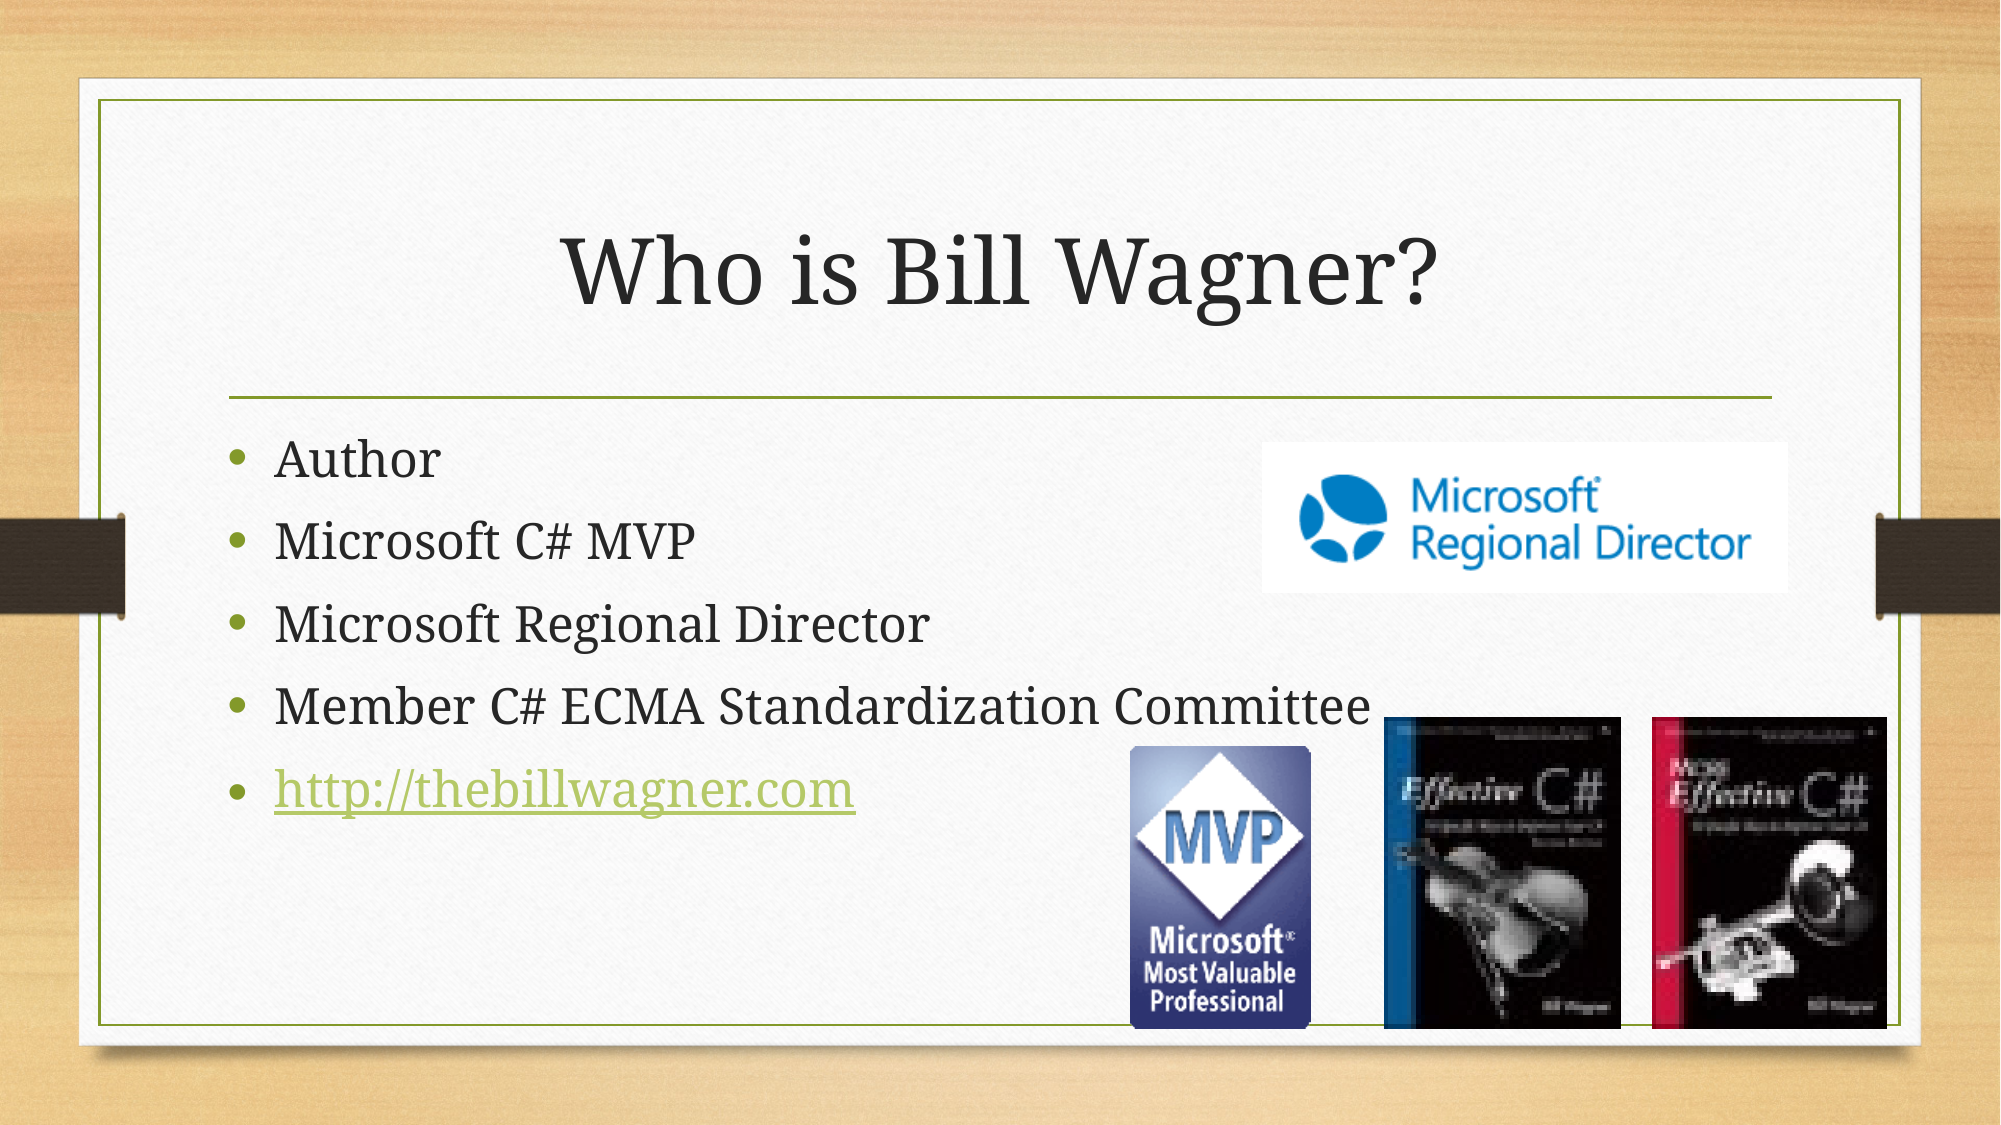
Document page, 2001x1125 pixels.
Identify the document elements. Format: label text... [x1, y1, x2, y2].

list Author Microsoft C# MVP Microsoft Regional Director Member C# ECMA Standardization Committee http://thebillwagner.com [212, 419, 1788, 964]
title Who is Bill Wagner? [212, 161, 1788, 375]
picture [0, 0, 2001, 1125]
